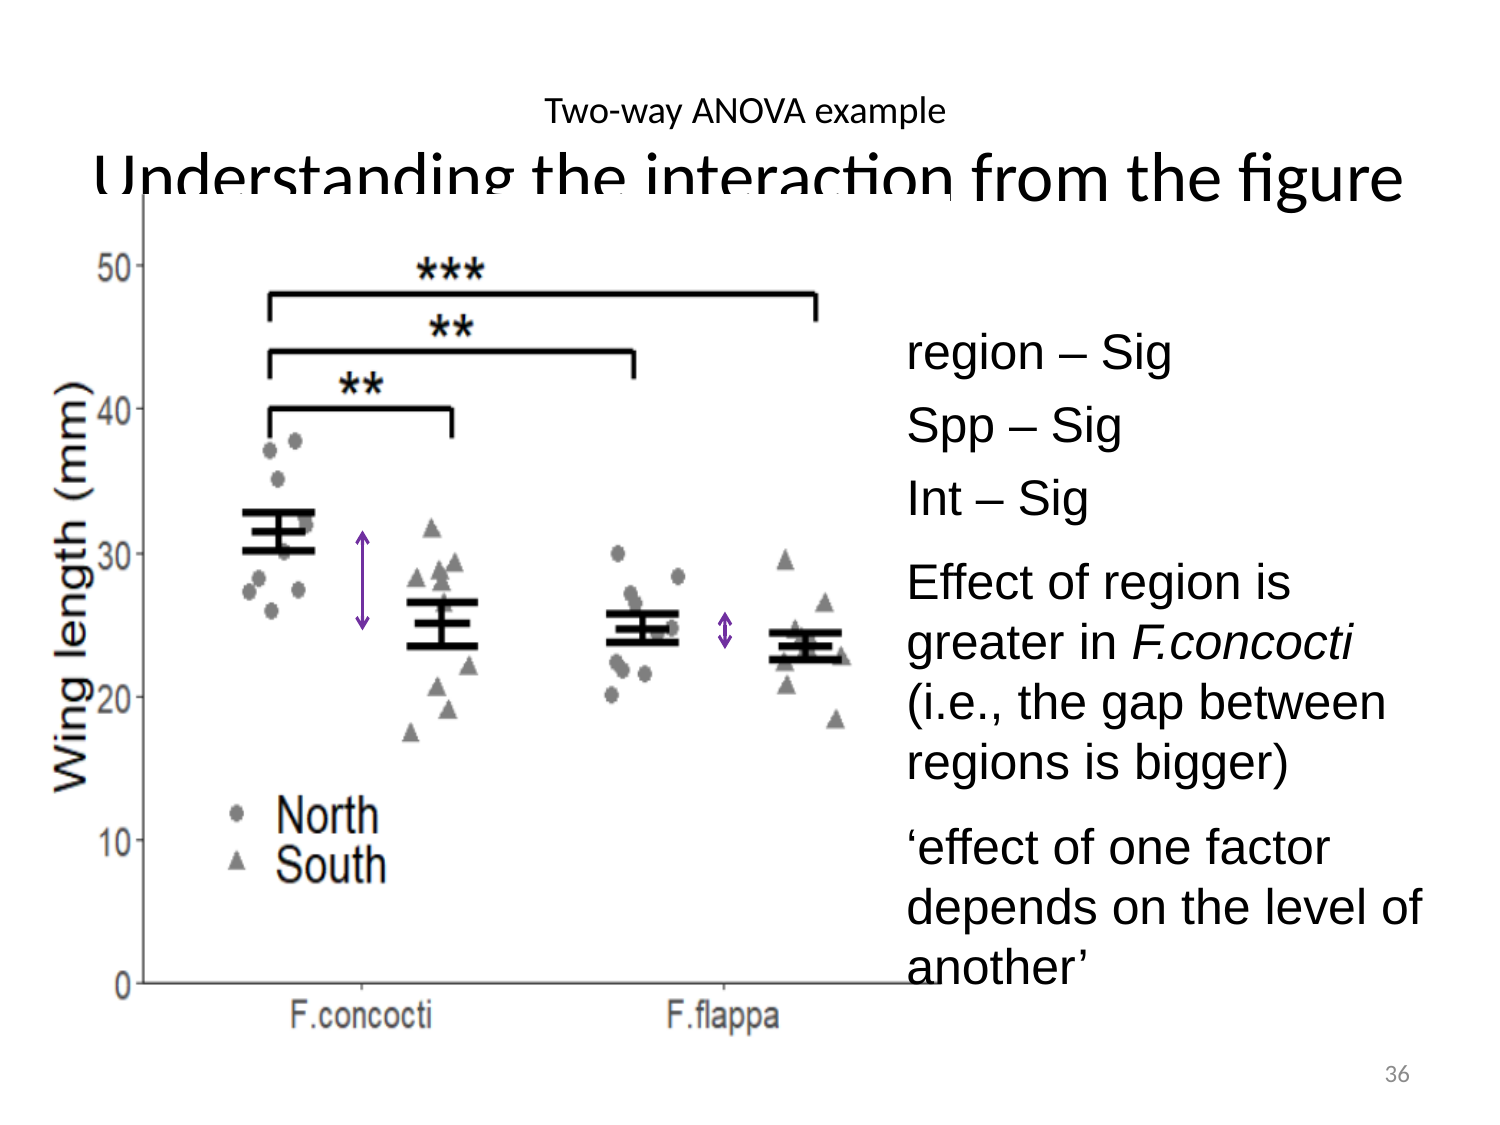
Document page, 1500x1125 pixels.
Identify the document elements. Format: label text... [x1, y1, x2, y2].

slide_number 36 [1074, 1042, 1425, 1103]
text_box Two-way ANOVA example Understanding the interaction from the figure [50, 50, 1450, 250]
text_box region – Sig Spp – Sig Int – Sig Effect of region is greater in F.concocti (i.e., the gap between regions is bigger) ‘effect of one factor depends on the level of another’ [954, 312, 1455, 1003]
picture [49, 194, 951, 1103]
